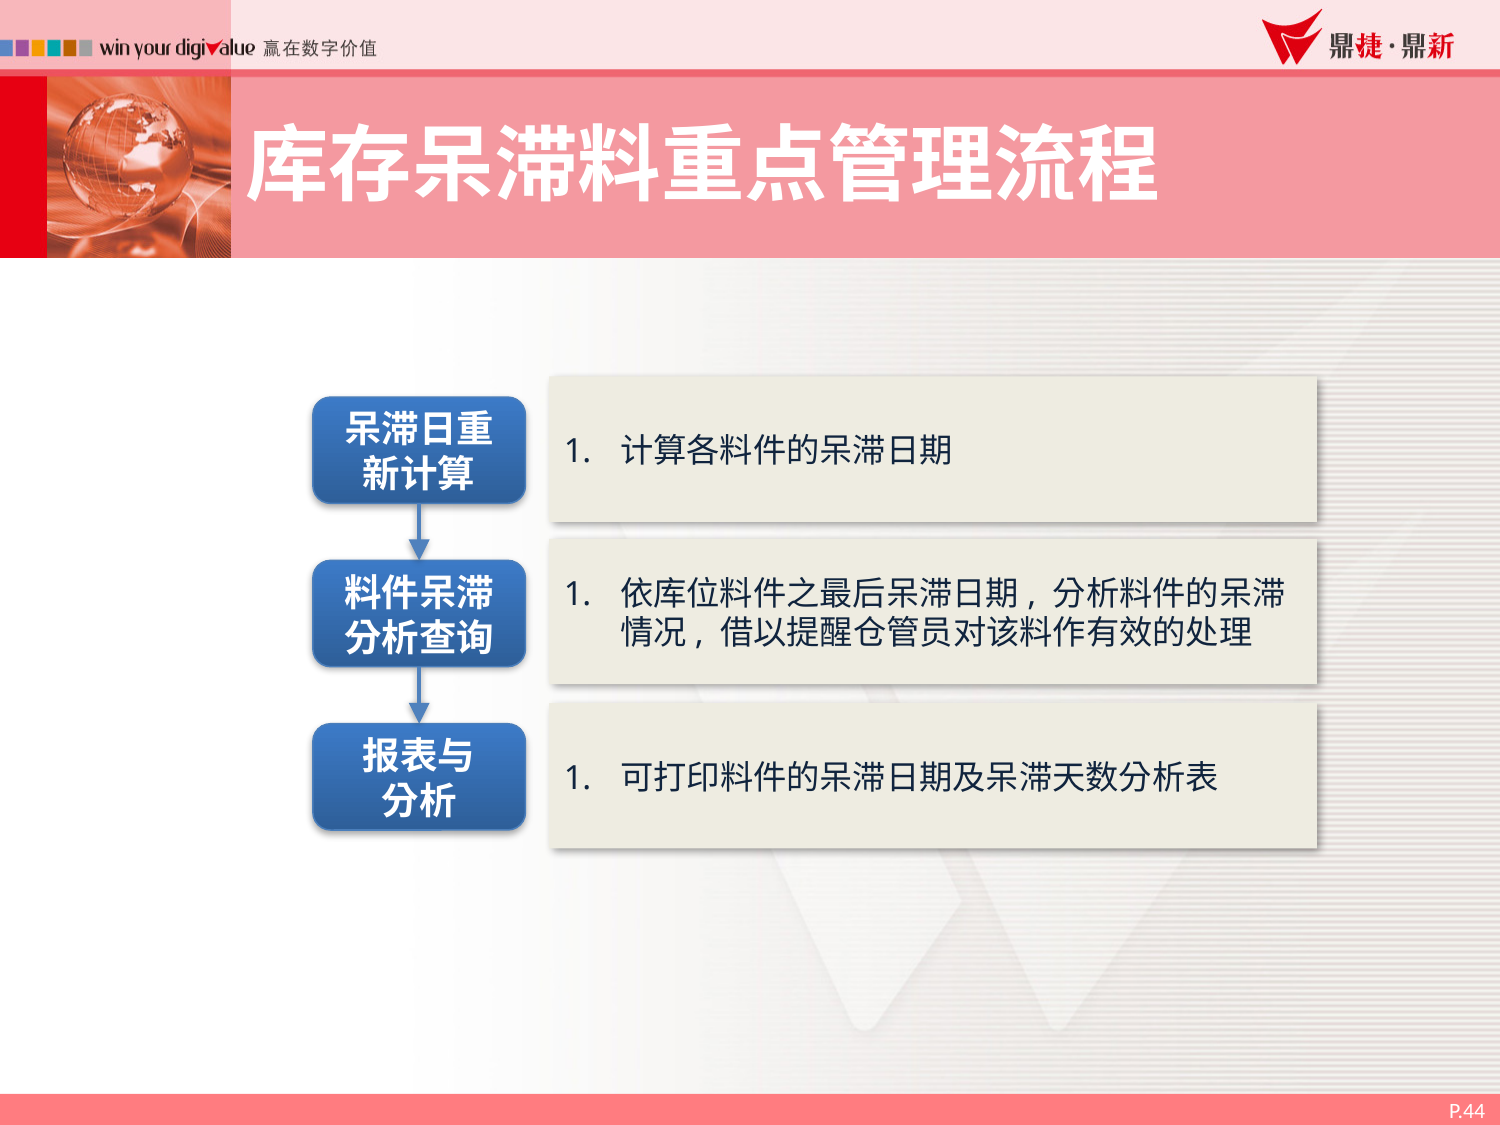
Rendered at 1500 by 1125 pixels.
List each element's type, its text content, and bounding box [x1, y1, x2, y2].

text_box 计算各料件的呆滞日期 [547, 374, 1319, 524]
text_box 料件呆滞分析查询 [312, 559, 527, 668]
text_box 呆滞日重新计算 [312, 396, 527, 505]
text_box 报表与 分析 [312, 722, 527, 831]
text_box 可打印料件的呆滞日期及呆滞天数分析表 [547, 701, 1319, 850]
text_box 依库位料件之最后呆滞日期, 分析料件的呆滞情况, 借以提醒仓管员对该料作有效的处理 [547, 537, 1319, 686]
list 库存呆滞料重点管理流程 [230, 66, 1500, 256]
picture [0, 0, 1500, 1093]
